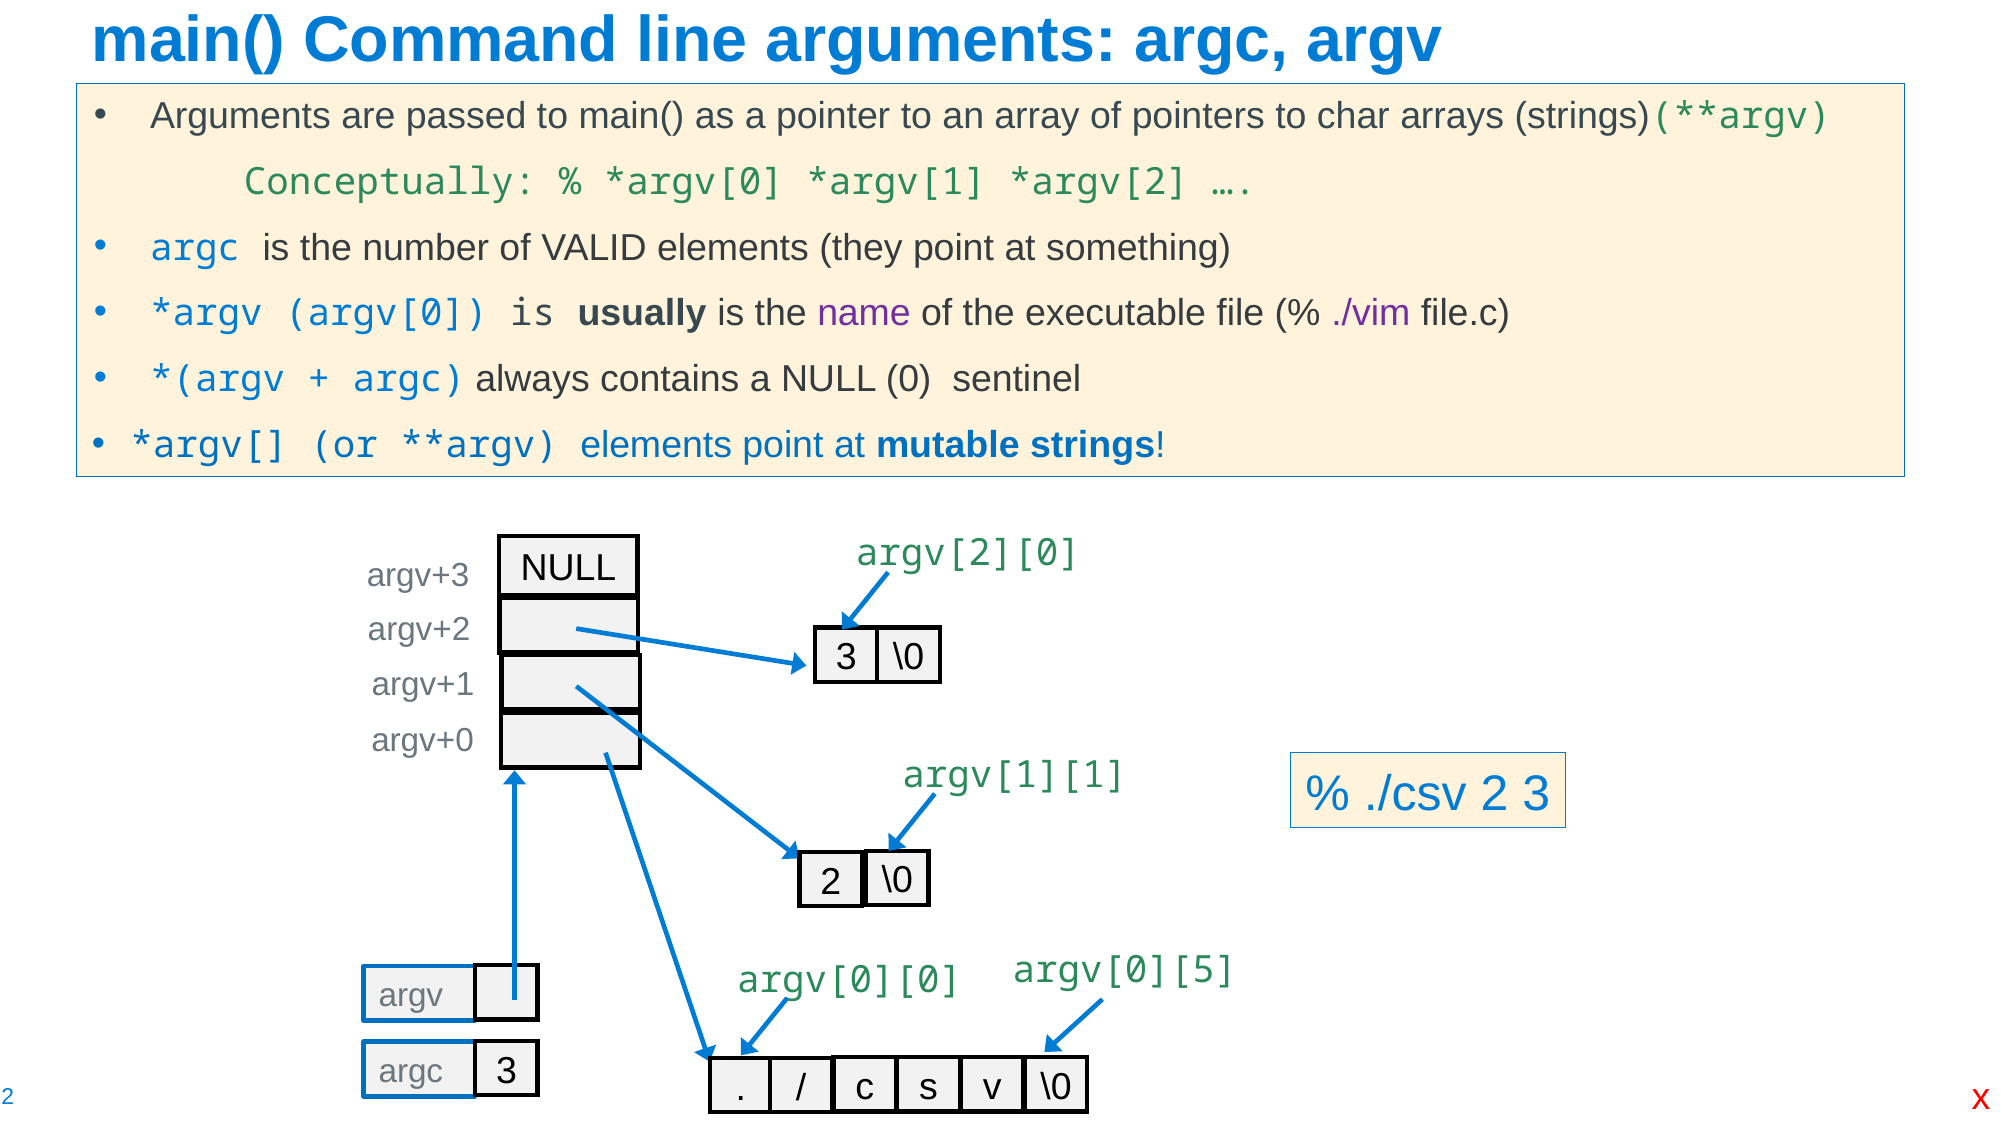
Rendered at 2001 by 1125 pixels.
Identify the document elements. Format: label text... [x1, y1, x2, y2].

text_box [576, 628, 807, 666]
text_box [605, 859, 710, 1062]
text_box argc [363, 1041, 475, 1097]
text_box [841, 520, 1088, 630]
title main() Command line arguments: argc, argv [76, 13, 1905, 83]
text_box [474, 964, 539, 1021]
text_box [576, 686, 800, 859]
text_box [500, 654, 641, 710]
text_box \0 [865, 850, 929, 906]
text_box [888, 742, 1134, 851]
text_box [499, 597, 639, 654]
text_box 3 [474, 1040, 539, 1096]
text_box argv [363, 965, 474, 1021]
text_box . [709, 1057, 769, 1113]
text_box argv+2 [352, 599, 500, 655]
text_box argv+1 [356, 655, 500, 710]
list Arguments are passed to main() as a pointer to an array of pointers to char arrays (strings)(**argv) Conceptually: % *argv[0] *argv[1] *argv[2] …. argc is the number of VALID elements (they point at something) *argv (argv[0]) is usually is the name of the executable file (% ./vim file.c) *(argv + argc) always contains a NULL (0) sentinel *argv[] (or **argv) elements point at mutable strings! [76, 83, 1905, 477]
text_box 3 [814, 626, 876, 683]
text_box 2 [798, 851, 863, 907]
text_box NULL [498, 535, 639, 596]
text_box [500, 712, 576, 768]
text_box x [1956, 1064, 2000, 1125]
text_box % ./csv 2 3 [1290, 752, 1566, 828]
text_box c [832, 1056, 896, 1113]
text_box \0 [1024, 1056, 1088, 1113]
text_box / [769, 1057, 832, 1113]
text_box argv+0 [356, 710, 503, 766]
text_box v [960, 1056, 1024, 1113]
text_box argv+3 [352, 545, 499, 601]
text_box s [896, 1056, 960, 1113]
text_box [730, 937, 1245, 1056]
text_box \0 [876, 630, 941, 683]
